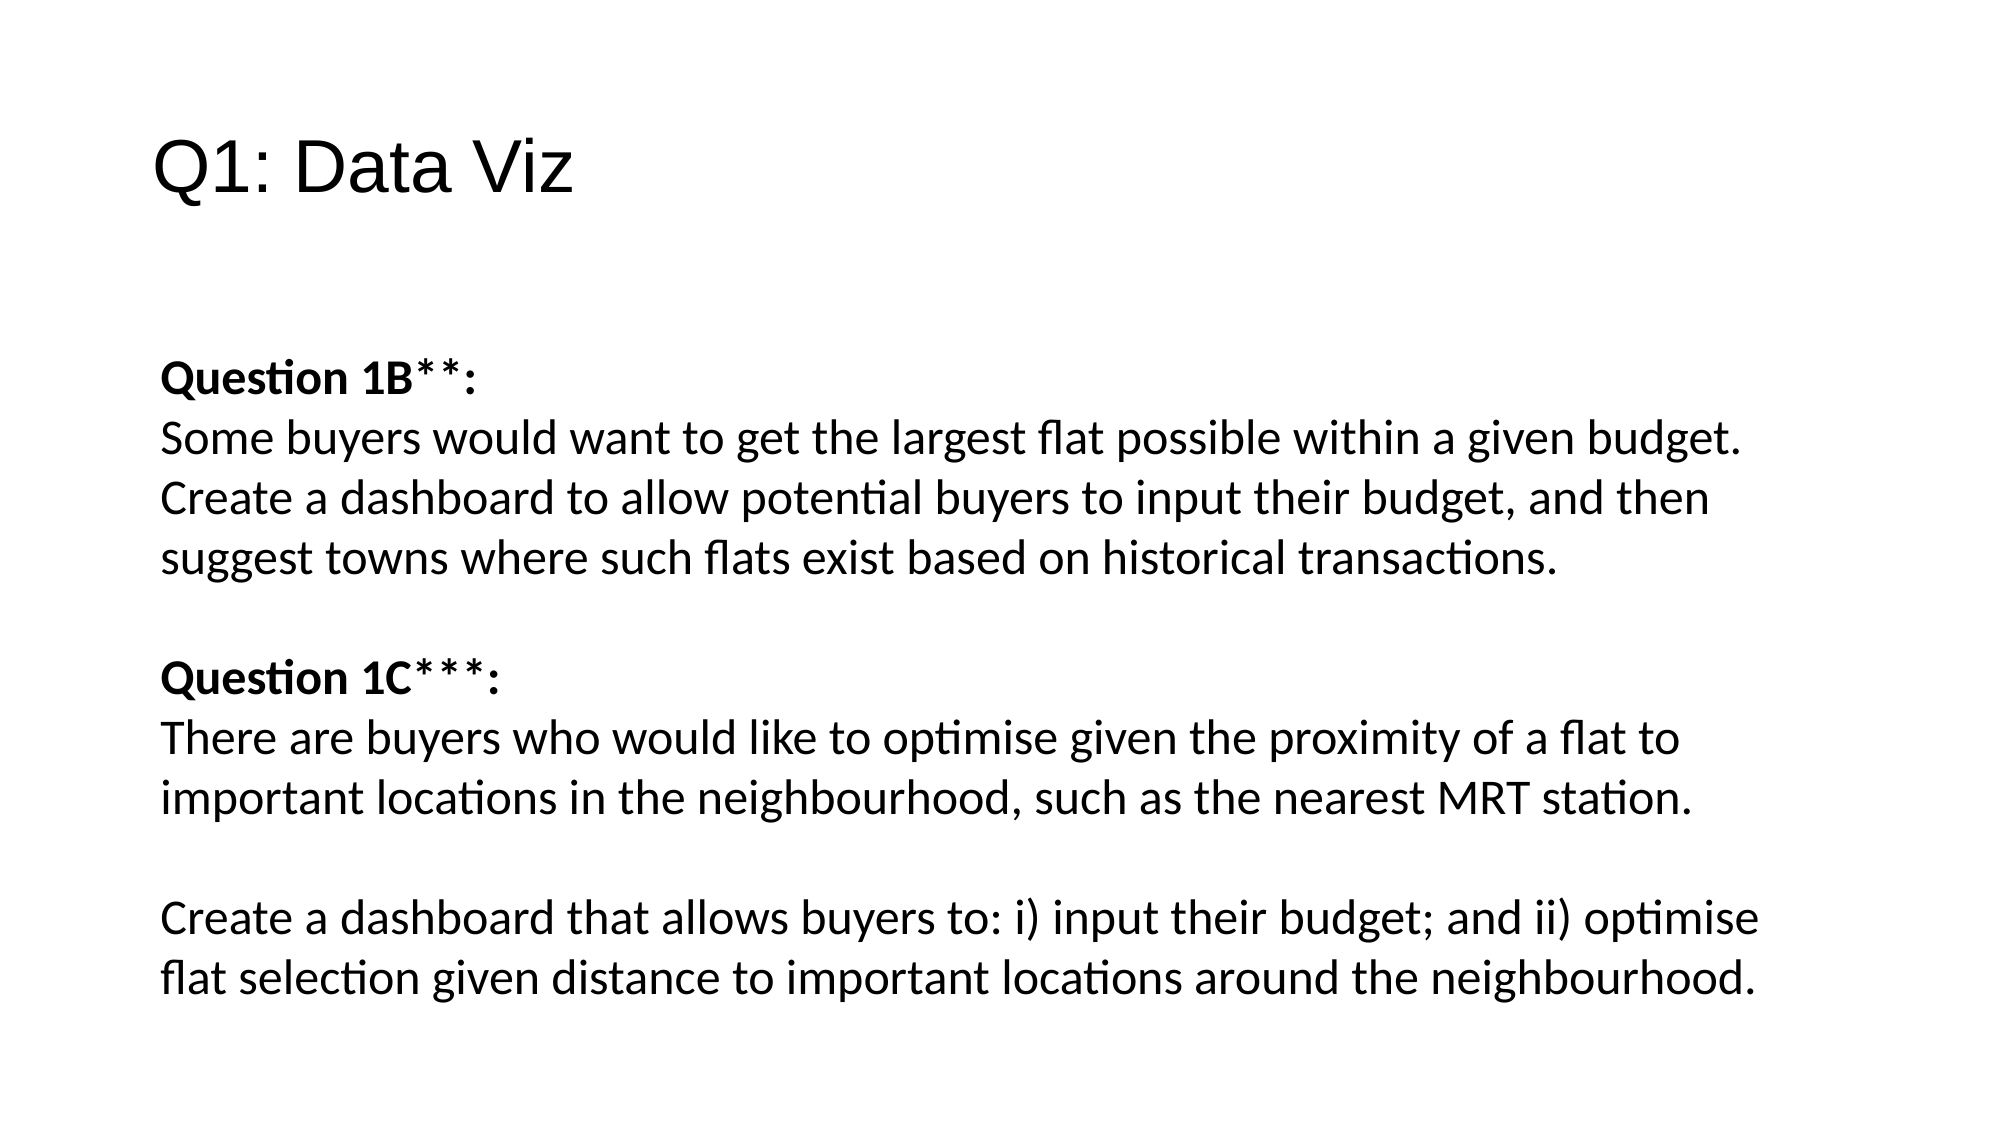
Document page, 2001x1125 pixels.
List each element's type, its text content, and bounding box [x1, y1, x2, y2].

text_box Question 1B**: Some buyers would want to get the largest flat possible within a given budget. Create a dashboard to allow potential buyers to input their budget, and then suggest towns where such flats exist based on historical transactions. Question 1C***: There are buyers who would like to optimise given the proximity of a flat to important locations in the neighbourhood, such as the nearest MRT station. Create a dashboard that allows buyers to: i) input their budget; and ii) optimise flat selection given distance to important locations around the neighbourhood. [145, 277, 1785, 1072]
title Q1: Data Viz [137, 59, 1863, 278]
